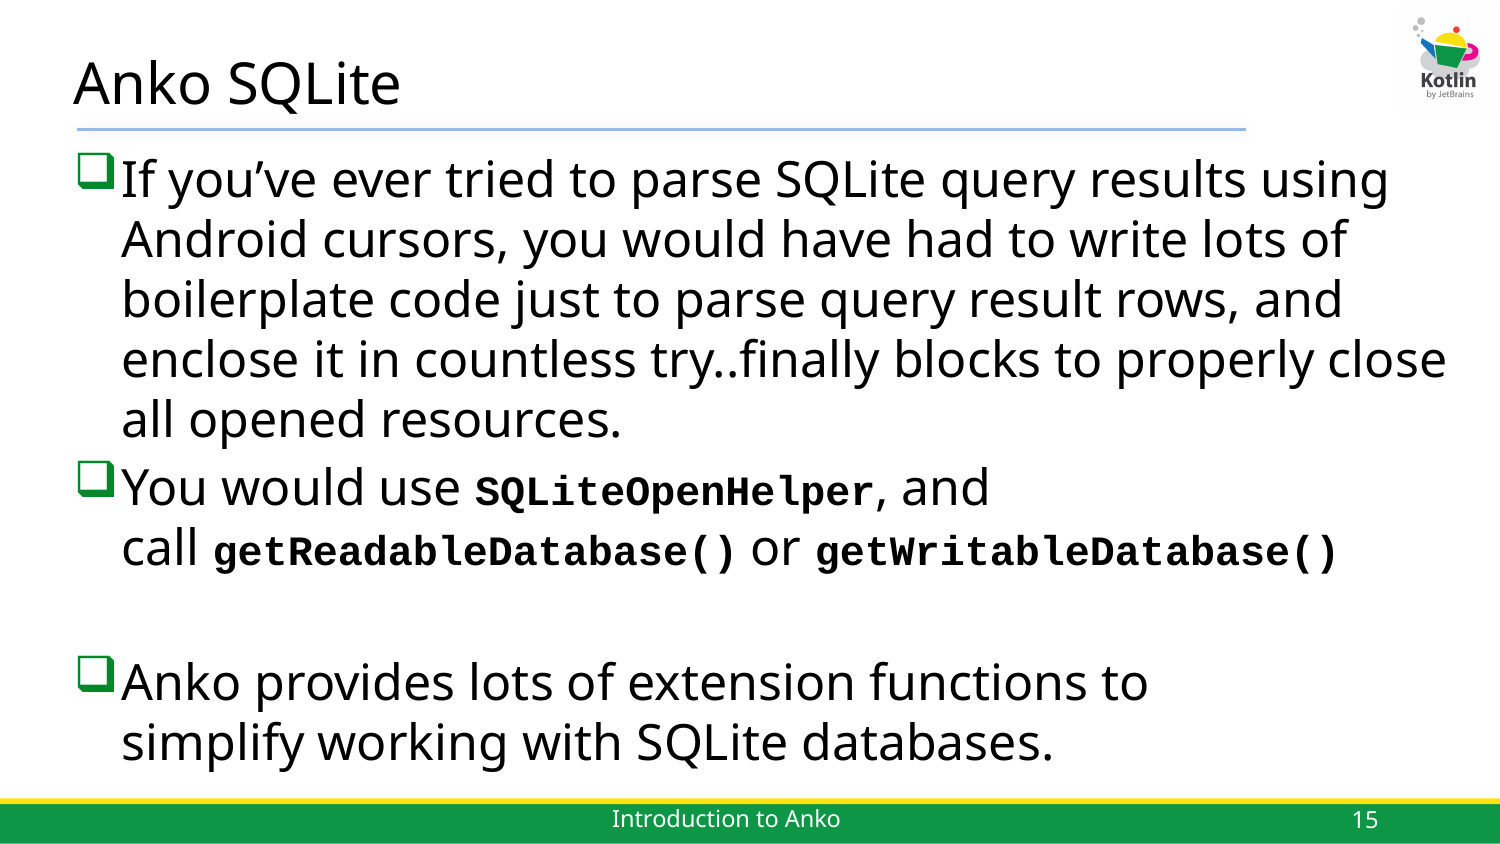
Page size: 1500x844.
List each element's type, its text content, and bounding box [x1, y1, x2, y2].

title Anko SQLite [64, 0, 1341, 126]
picture [1398, 2, 1500, 118]
list If you’ve ever tried to parse SQLite query results using Android cursors, you would have had to write lots of boilerplate code just to parse query result rows, and enclose it in countless try..finally blocks to properly close all opened resources. You would use SQLiteOpenHelper, and call getReadableDatabase() or getWritableDatabase() Anko provides lots of extension functions to simplify working with SQLite databases. [64, 137, 1500, 844]
